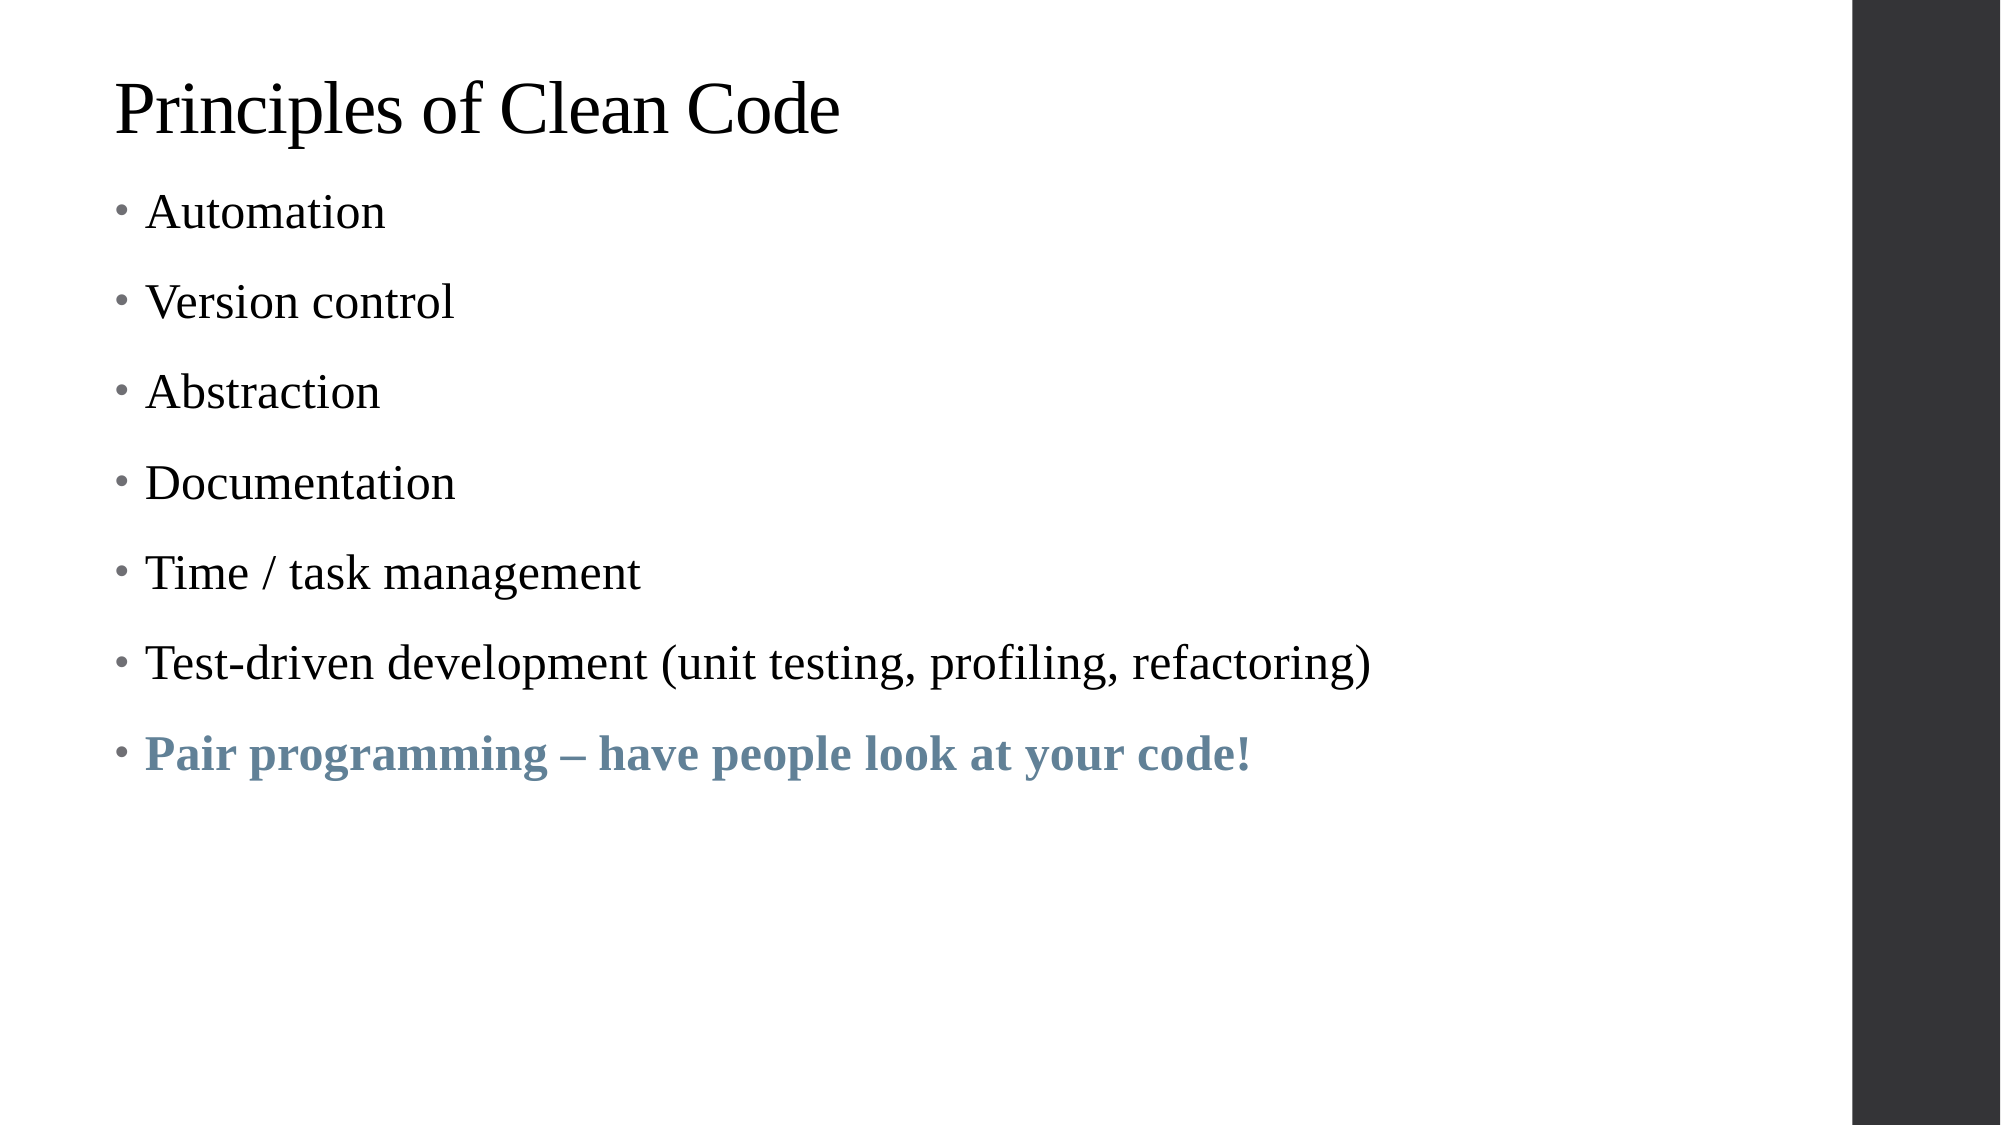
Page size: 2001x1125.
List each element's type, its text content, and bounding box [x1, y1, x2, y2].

title Principles of Clean Code [99, 55, 1813, 158]
list Automation Version control Abstraction Documentation Time / task management Test-driven development (unit testing, profiling, refactoring) Pair programming – have people look at your code! [99, 174, 1743, 1019]
